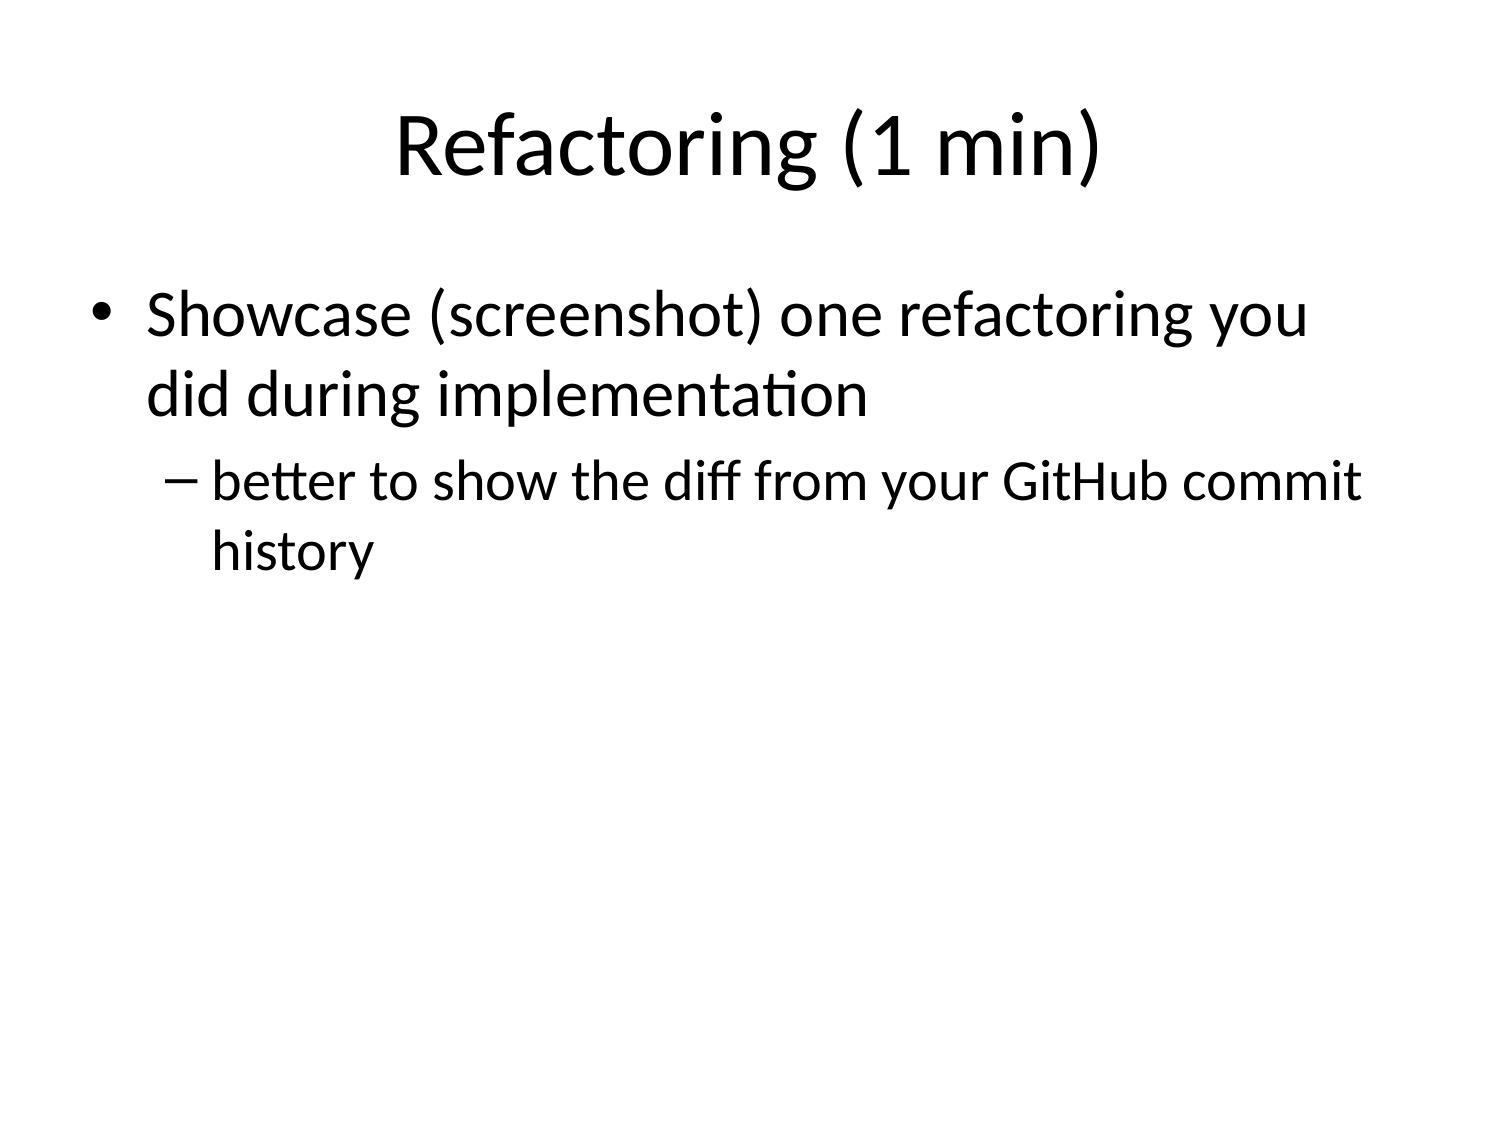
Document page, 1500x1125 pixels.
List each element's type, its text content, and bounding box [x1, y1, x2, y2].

list Showcase (screenshot) one refactoring you did during implementation better to show the diff from your GitHub commit history [75, 262, 1425, 1005]
title Refactoring (1 min) [75, 45, 1425, 233]
